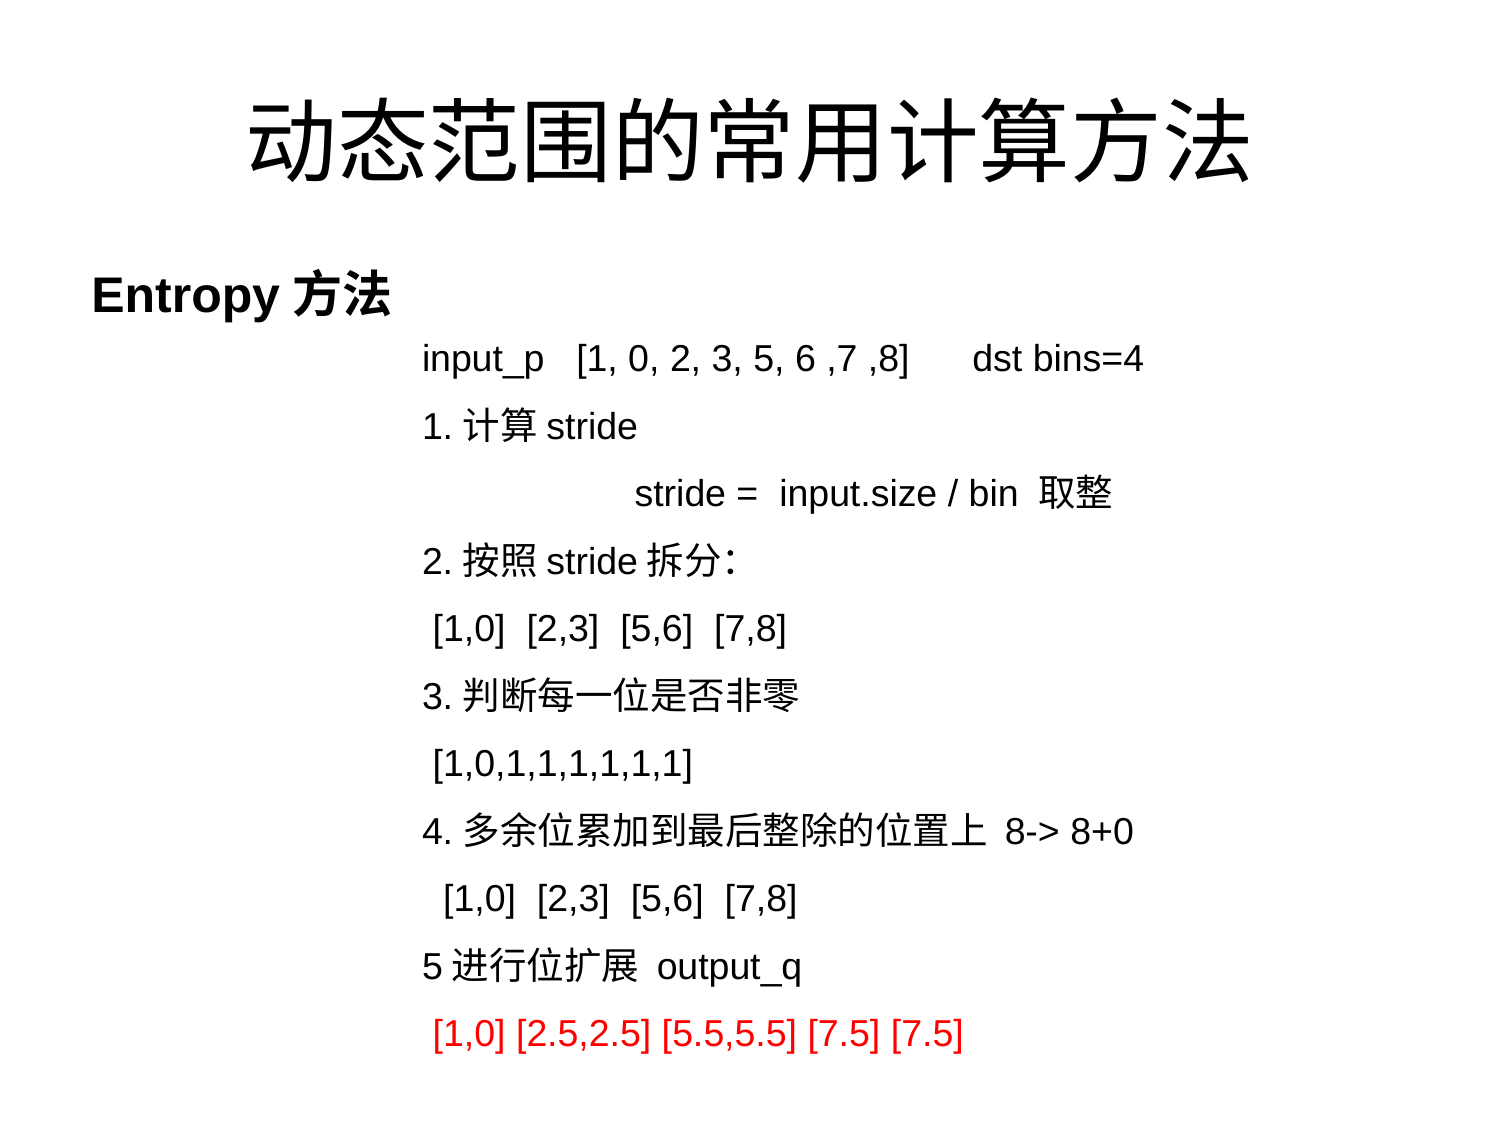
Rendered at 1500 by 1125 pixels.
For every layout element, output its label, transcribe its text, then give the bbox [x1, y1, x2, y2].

title 动态范围的常用计算方法 [74, 44, 1426, 233]
text_box Entropy方法 [76, 255, 827, 330]
text_box input_p [1, 0, 2, 3, 5, 6 ,7 ,8] dst bins=4 1.计算stride stride = input.size / bin 取整 2.按照stride拆分： [1,0] [2,3] [5,6] [7,8] 3.判断每一位是否非零 [1,0,1,1,1,1,1,1] 4.多余位累加到最后整除的位置上 8-> 8+0 [1,0] [2,3] [5,6] [7,8] 5进行位扩展 output_q [1,0] [2.5,2.5] [5.5,5.5] [7.5] [7.5] [407, 304, 1341, 1082]
